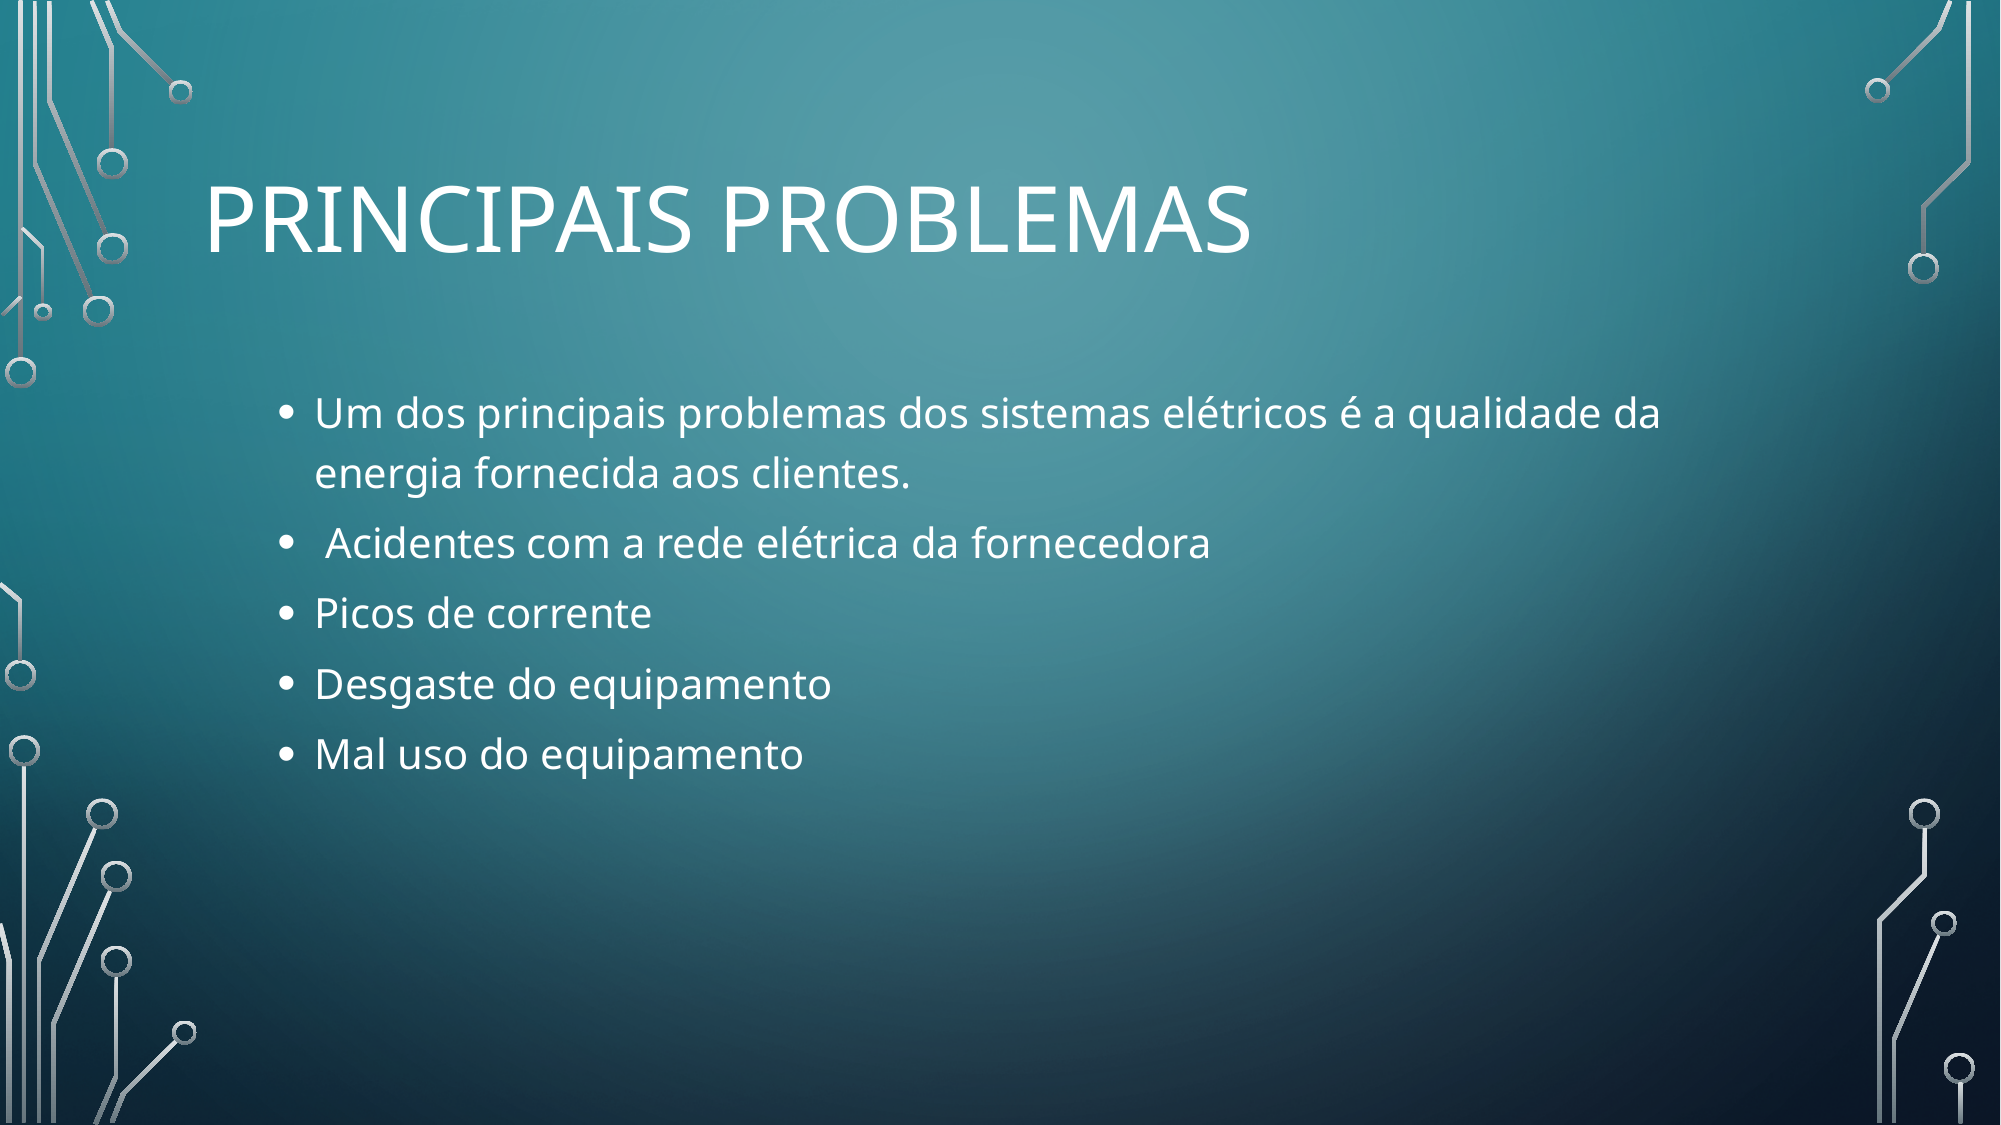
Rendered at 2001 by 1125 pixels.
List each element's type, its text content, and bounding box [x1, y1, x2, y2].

title Principais Problemas [187, 101, 1813, 344]
list Um dos principais problemas dos sistemas elétricos é a qualidade da energia fornecida aos clientes. Acidentes com a rede elétrica da fornecedora Picos de corrente Desgaste do equipamento Mal uso do equipamento [187, 369, 1813, 950]
